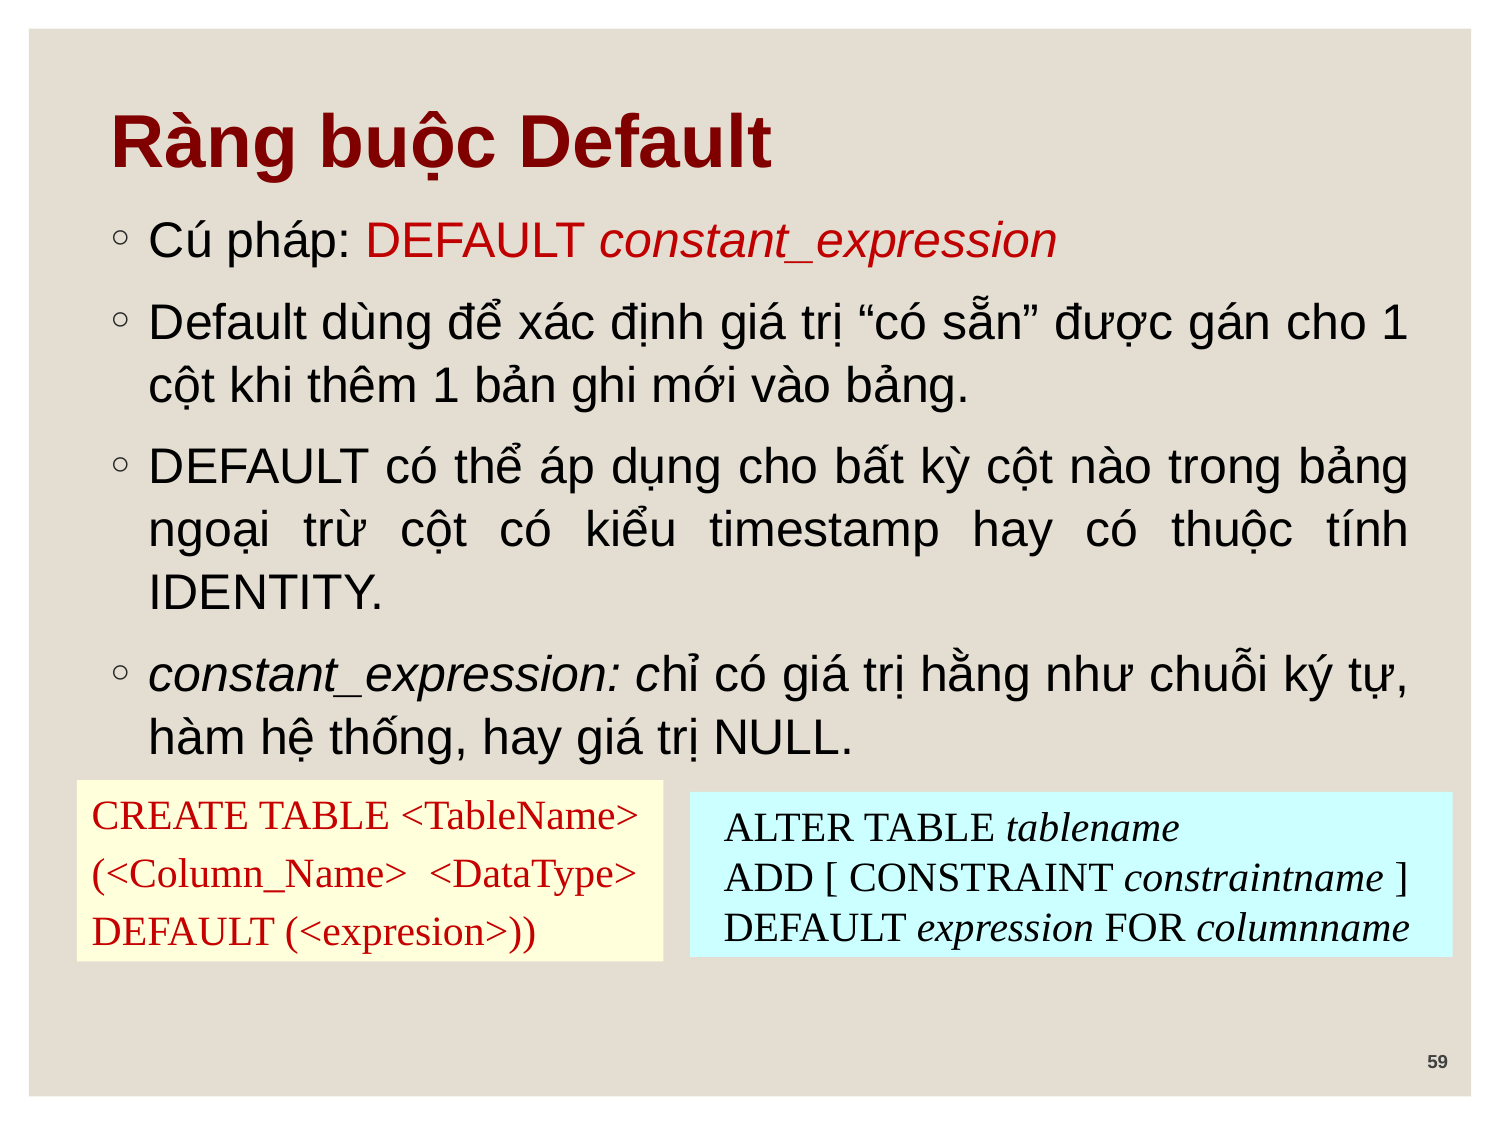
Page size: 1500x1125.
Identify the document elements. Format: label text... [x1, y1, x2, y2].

text_box ALTER TABLE tablename ADD [ CONSTRAINT constraintname ] DEFAULT expression FOR columnname [690, 791, 1453, 957]
text_box CREATE TABLE <TableName> (<Column_Name> <DataType> DEFAULT (<expresion>)) [76, 780, 664, 962]
slide_number 59 [1283, 1035, 1464, 1080]
list Cú pháp: DEFAULT constant_expression Default dùng để xác định giá trị “có sẵn” được gán cho 1 cột khi thêm 1 bản ghi mới vào bảng. DEFAULT có thể áp dụng cho bất kỳ cột nào trong bảng ngoại trừ cột có kiểu timestamp hay có thuộc tính IDENTITY. constant_expression: chỉ có giá trị hằng như chuỗi ký tự, hàm hệ thống, hay giá trị NULL. [75, 189, 1426, 978]
text_box Ràng buộc Default [95, 86, 1375, 190]
